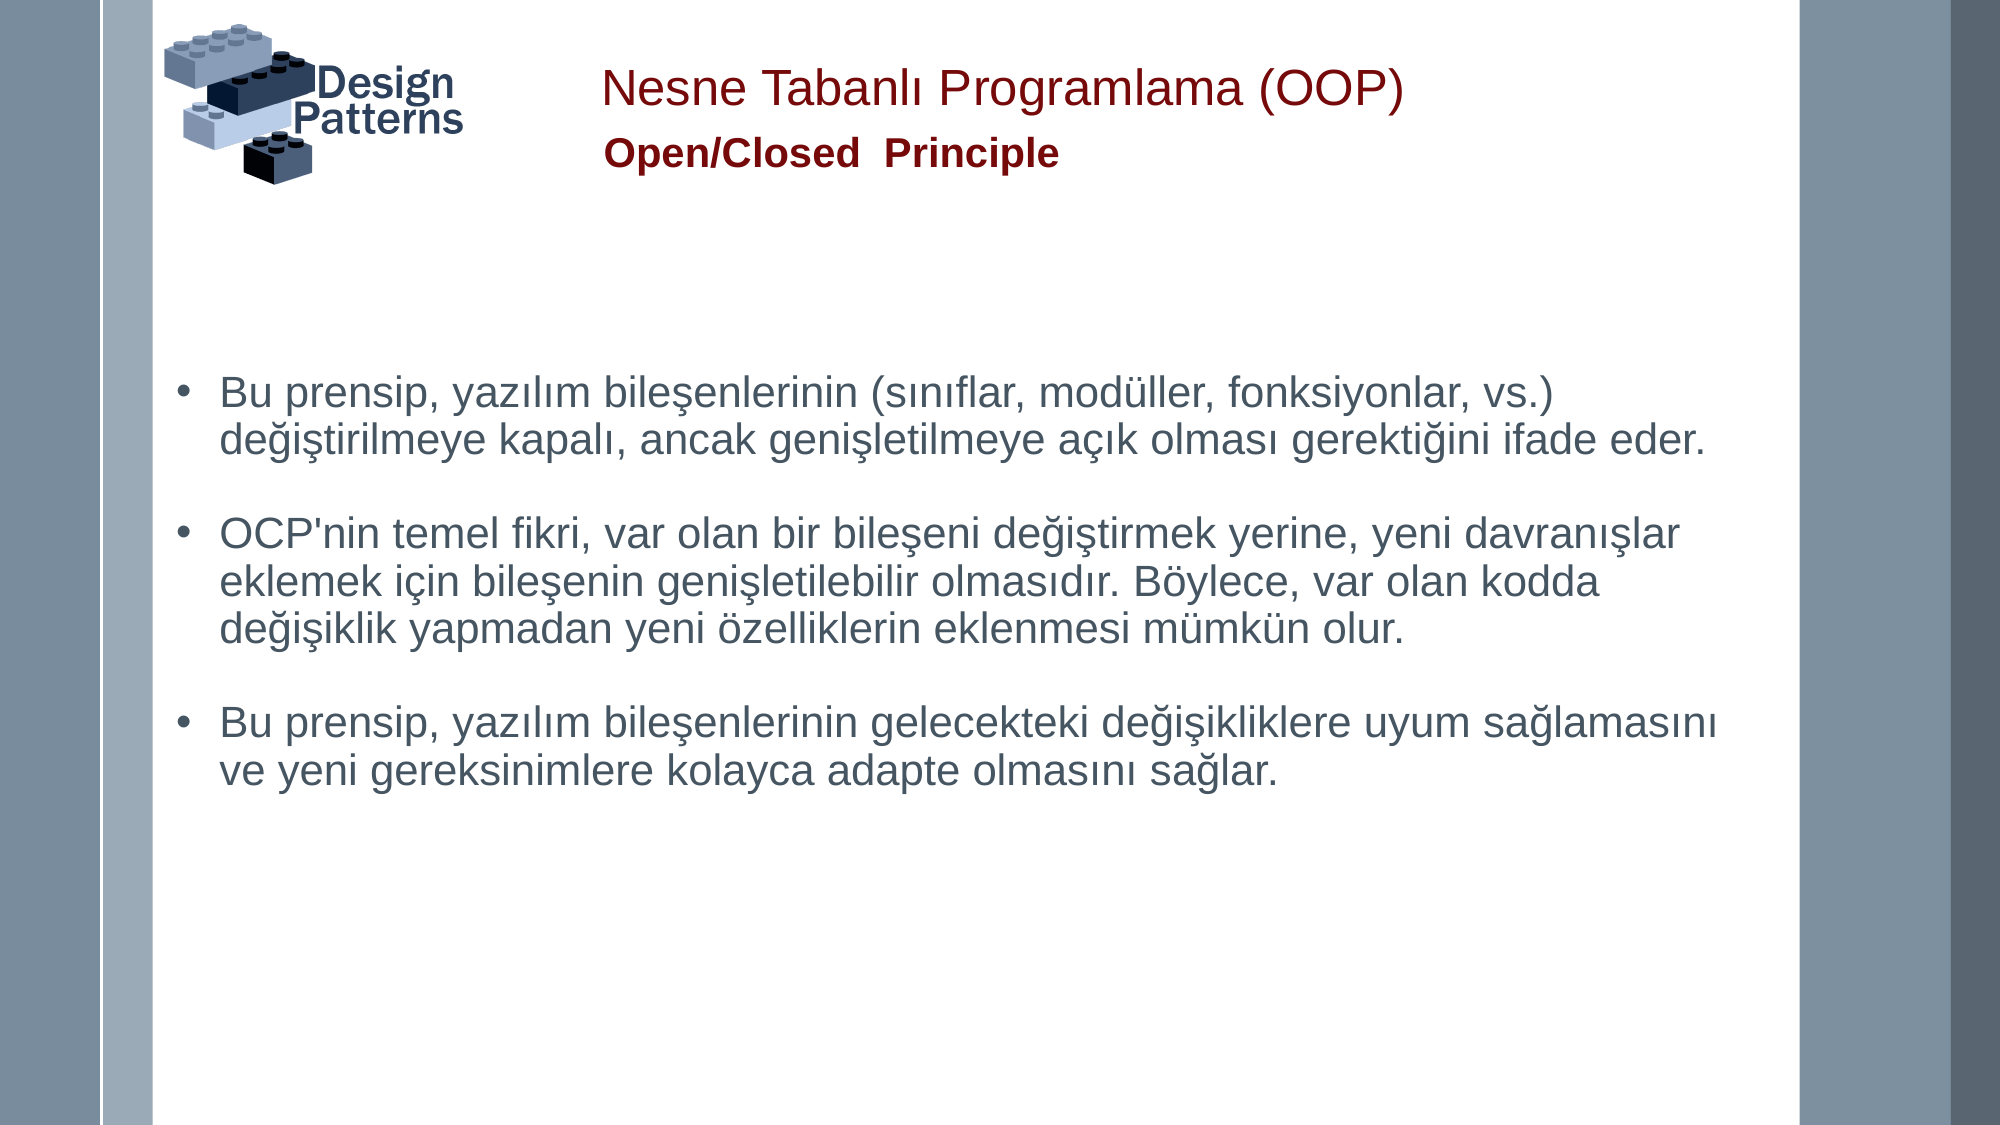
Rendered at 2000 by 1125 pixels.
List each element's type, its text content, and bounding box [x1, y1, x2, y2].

picture [161, 24, 465, 185]
text_box Bu prensip, yazılım bileşenlerinin (sınıflar, modüller, fonksiyonlar, vs.) değiştirilmeye kapalı, ancak genişletilmeye açık olması gerektiğini ifade eder. OCP'nin temel fikri, var olan bir bileşeni değiştirmek yerine, yeni davranışlar eklemek için bileşenin genişletilebilir olmasıdır. Böylece, var olan kodda değişiklik yapmadan yeni özelliklerin eklenmesi mümkün olur. Bu prensip, yazılım bileşenlerinin gelecekteki değişikliklere uyum sağlamasını ve yeni gereksinimlere kolayca adapte olmasını sağlar. [160, 361, 1788, 823]
text_box Open/Closed Principle [588, 124, 1473, 187]
text_box Nesne Tabanlı Programlama (OOP) [586, 54, 1555, 125]
